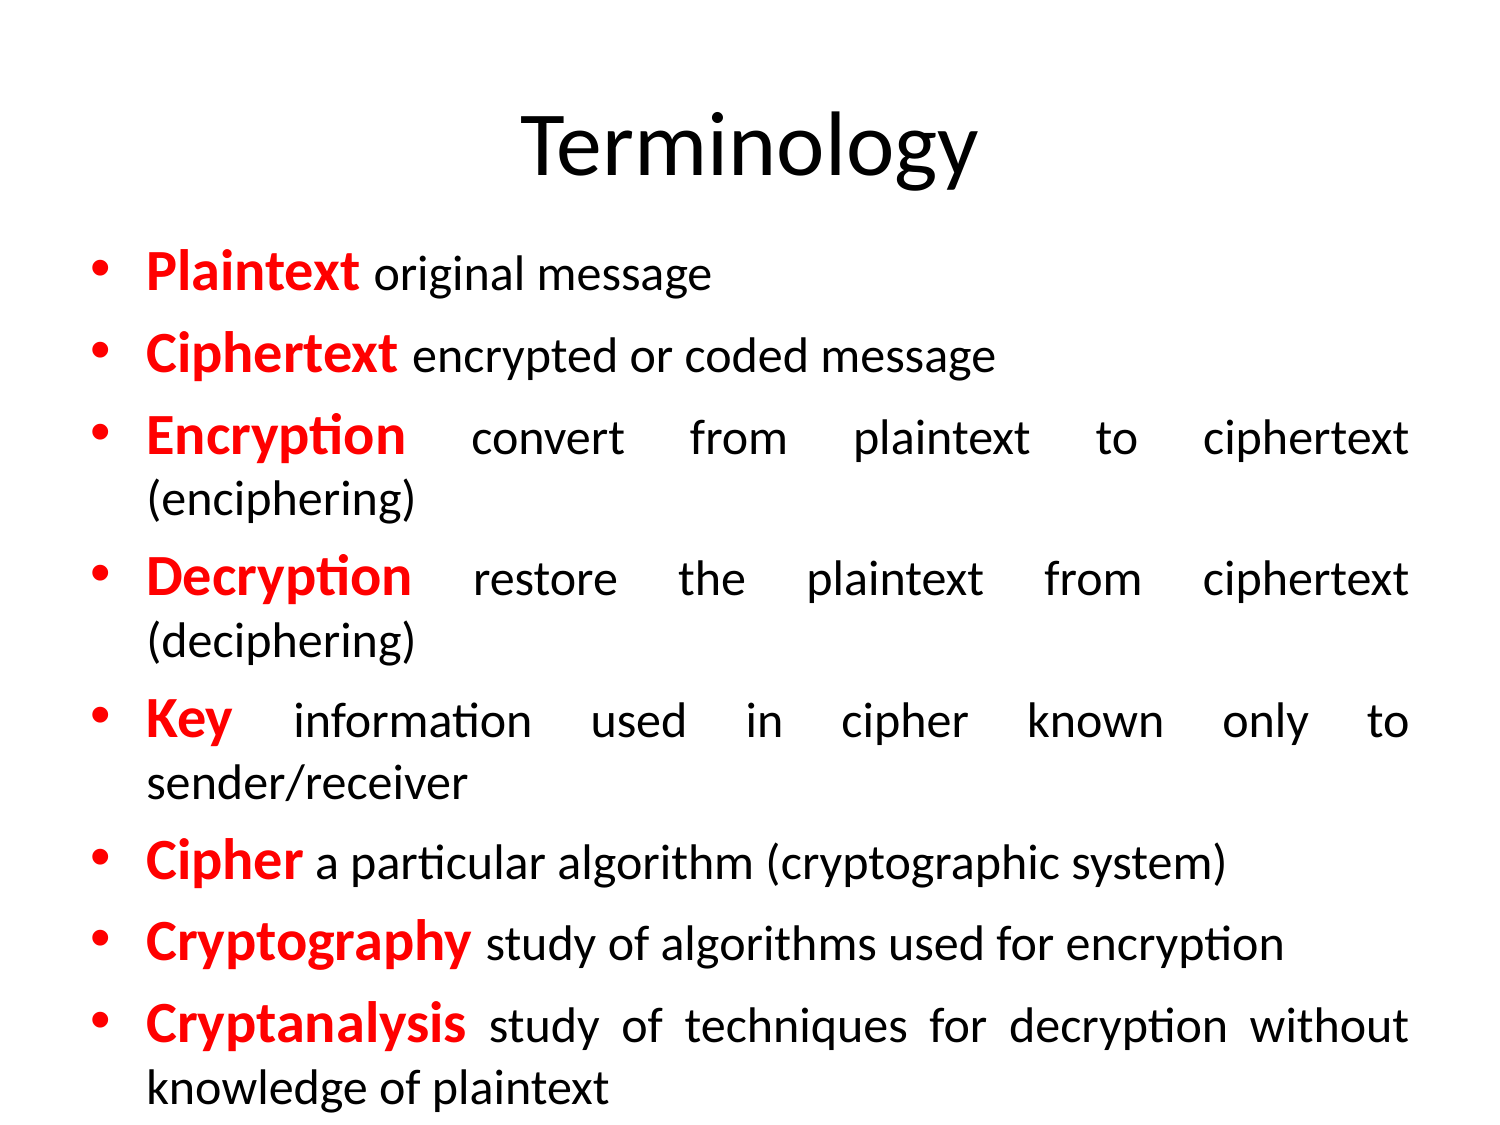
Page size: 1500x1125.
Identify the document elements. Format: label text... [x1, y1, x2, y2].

title Terminology [75, 45, 1425, 224]
list Plaintext original message Ciphertext encrypted or coded message Encryption convert from plaintext to ciphertext (enciphering) Decryption restore the plaintext from ciphertext (deciphering) Key information used in cipher known only to sender/receiver Cipher a particular algorithm (cryptographic system) Cryptography study of algorithms used for encryption Cryptanalysis study of techniques for decryption without knowledge of plaintext Cryptology cryptography + cryptanalysis [75, 224, 1425, 968]
